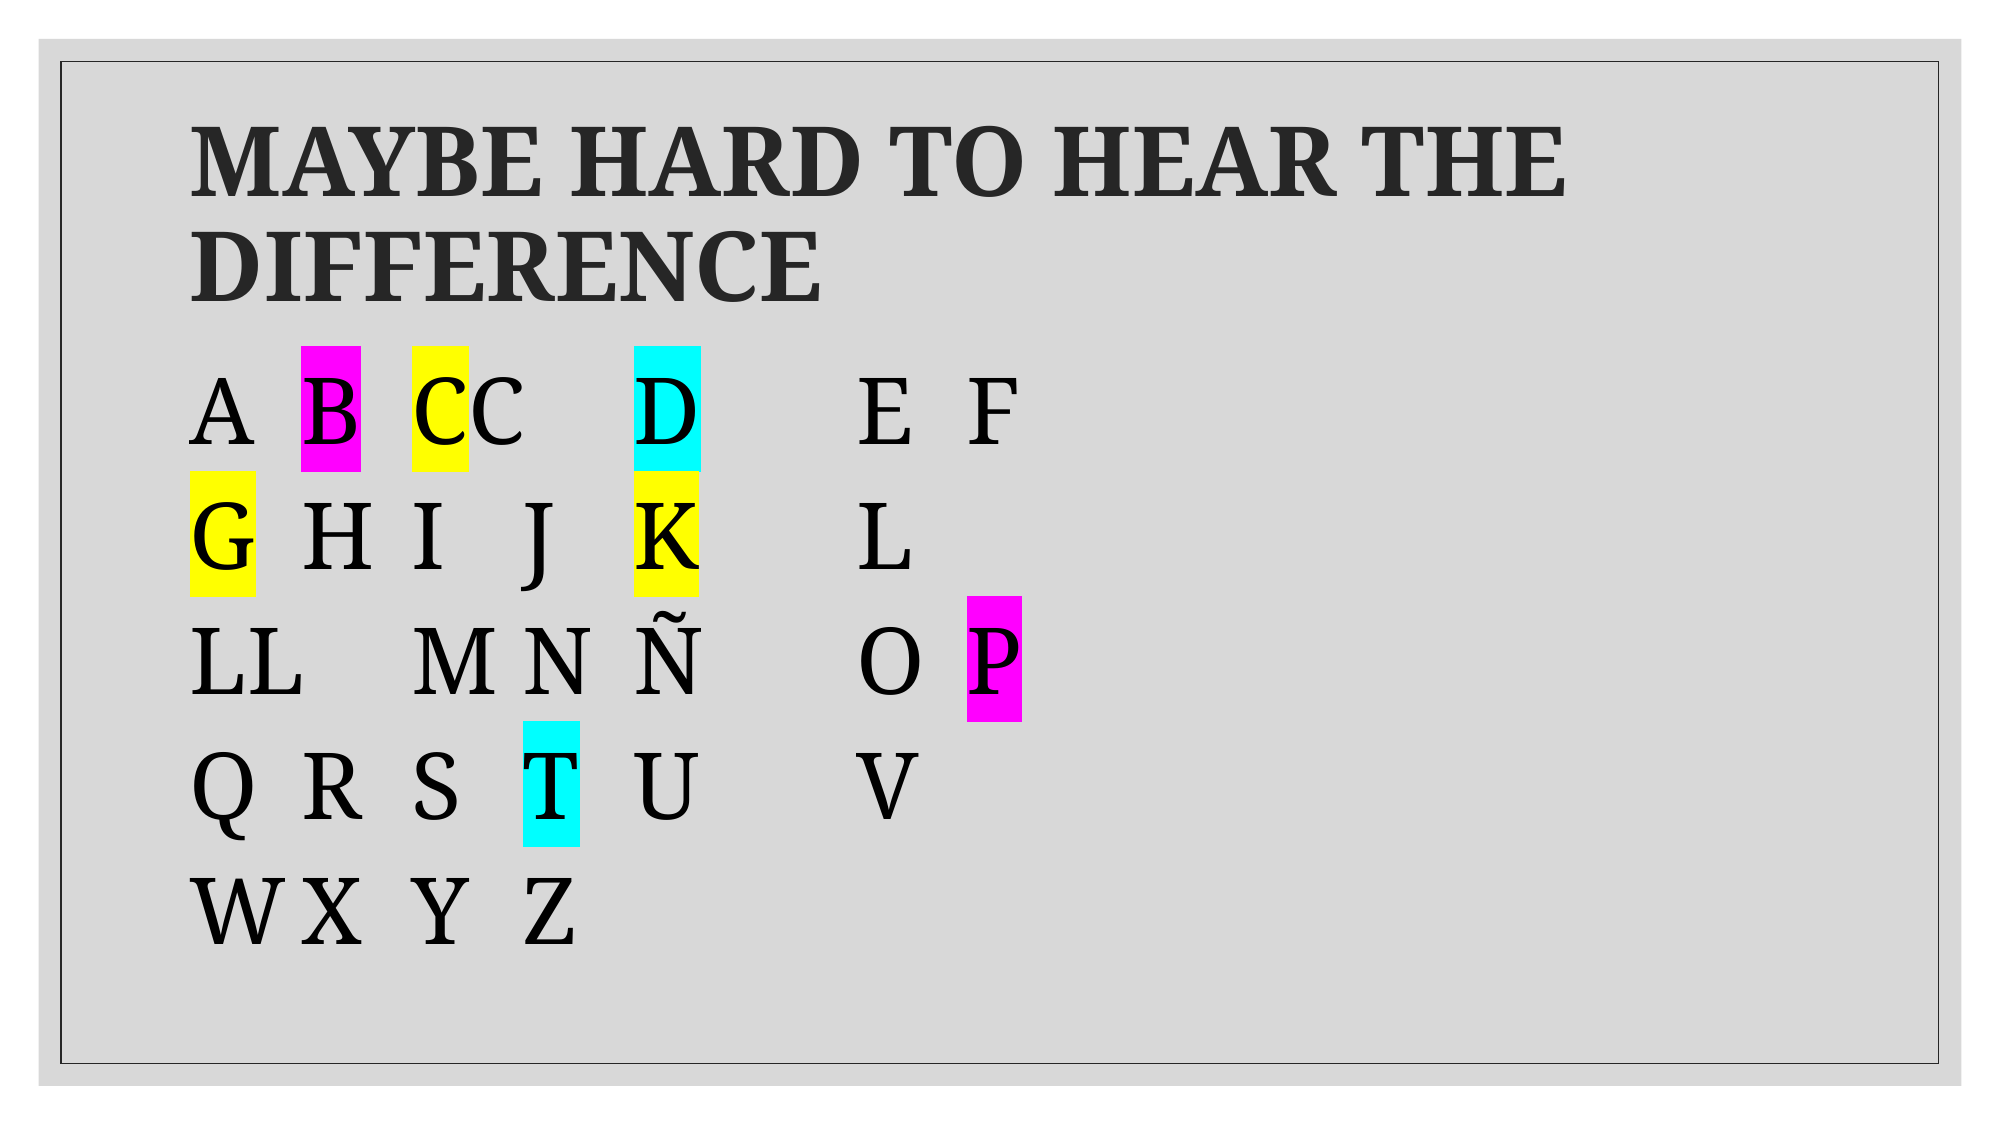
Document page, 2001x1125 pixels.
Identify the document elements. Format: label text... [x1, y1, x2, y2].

title MAYBE HARD TO HEAR THE DIFFERENCE [174, 105, 1825, 331]
list A B CC D E F G H I J K L LL M N Ñ O P Q R S T U V W X Y Z [174, 345, 1825, 977]
